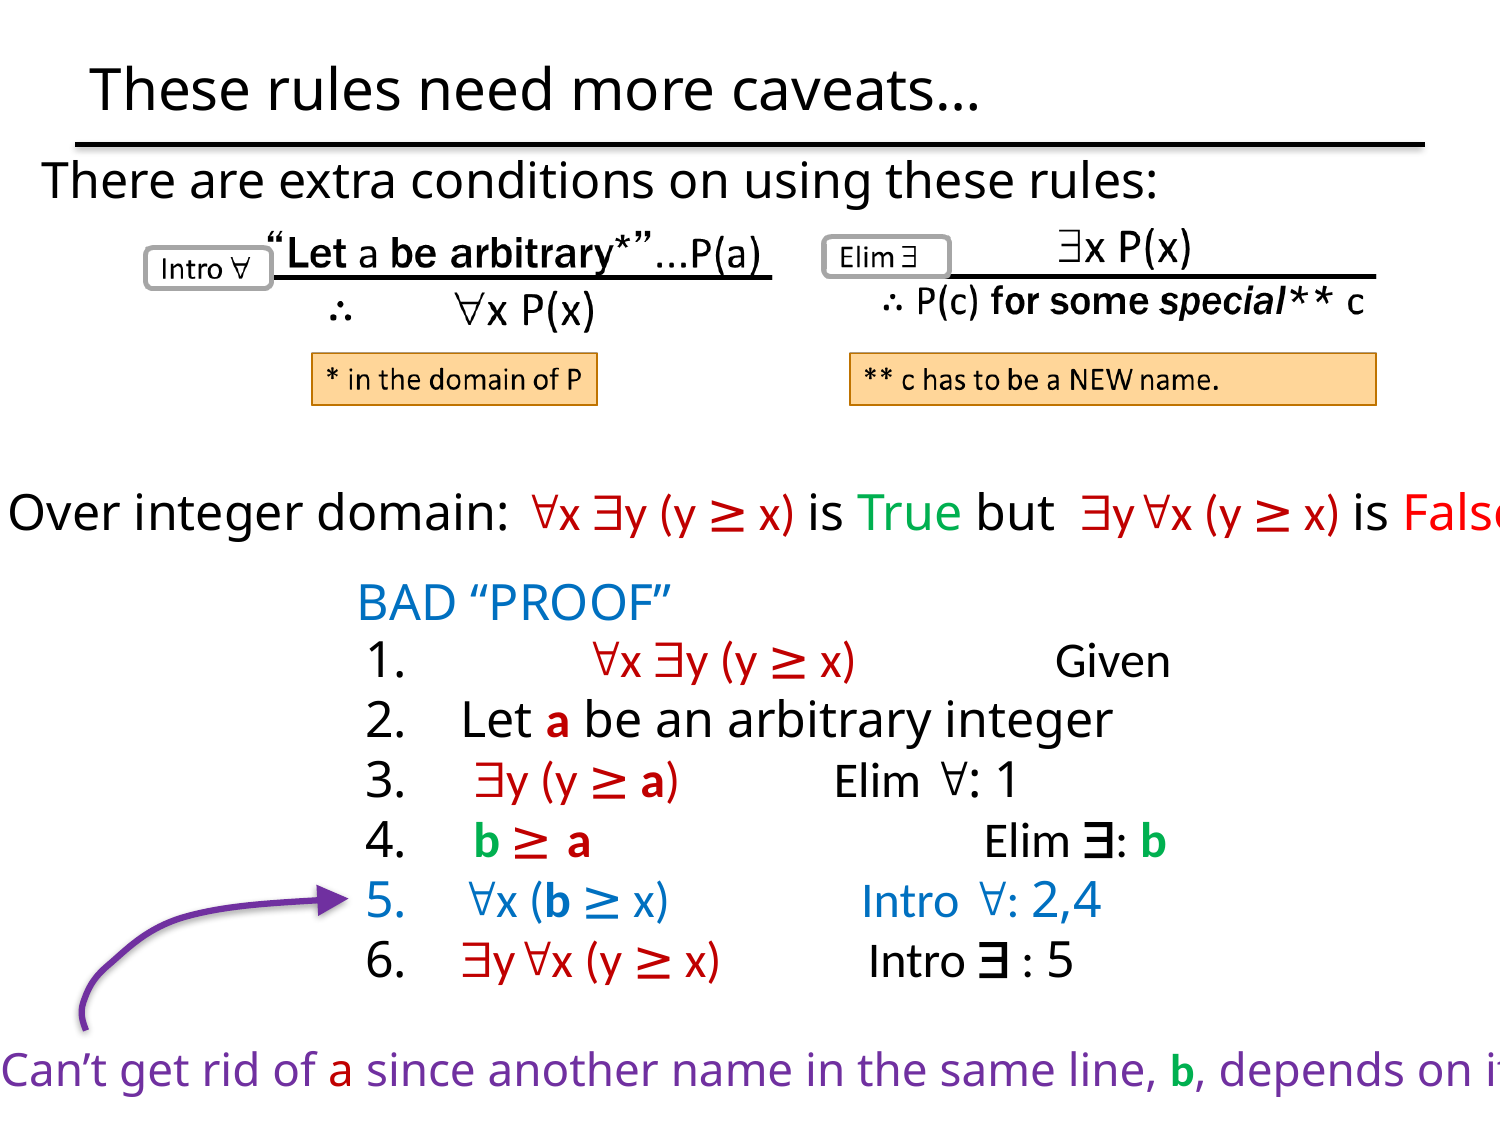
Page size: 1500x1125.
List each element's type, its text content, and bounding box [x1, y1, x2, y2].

text_box Can’t get rid of a since another name in the same line, b, depends on it! [0, 1029, 1500, 1105]
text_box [328, 558, 1483, 1011]
title These rules need more caveats… [75, 45, 1425, 145]
picture [140, 198, 1389, 417]
text_box [79, 897, 323, 1032]
text_box Over integer domain: x y (y ≥ x) is True but yx (y ≥ x) is False [0, 472, 1500, 548]
text_box There are extra conditions on using these rules: [26, 140, 1174, 216]
